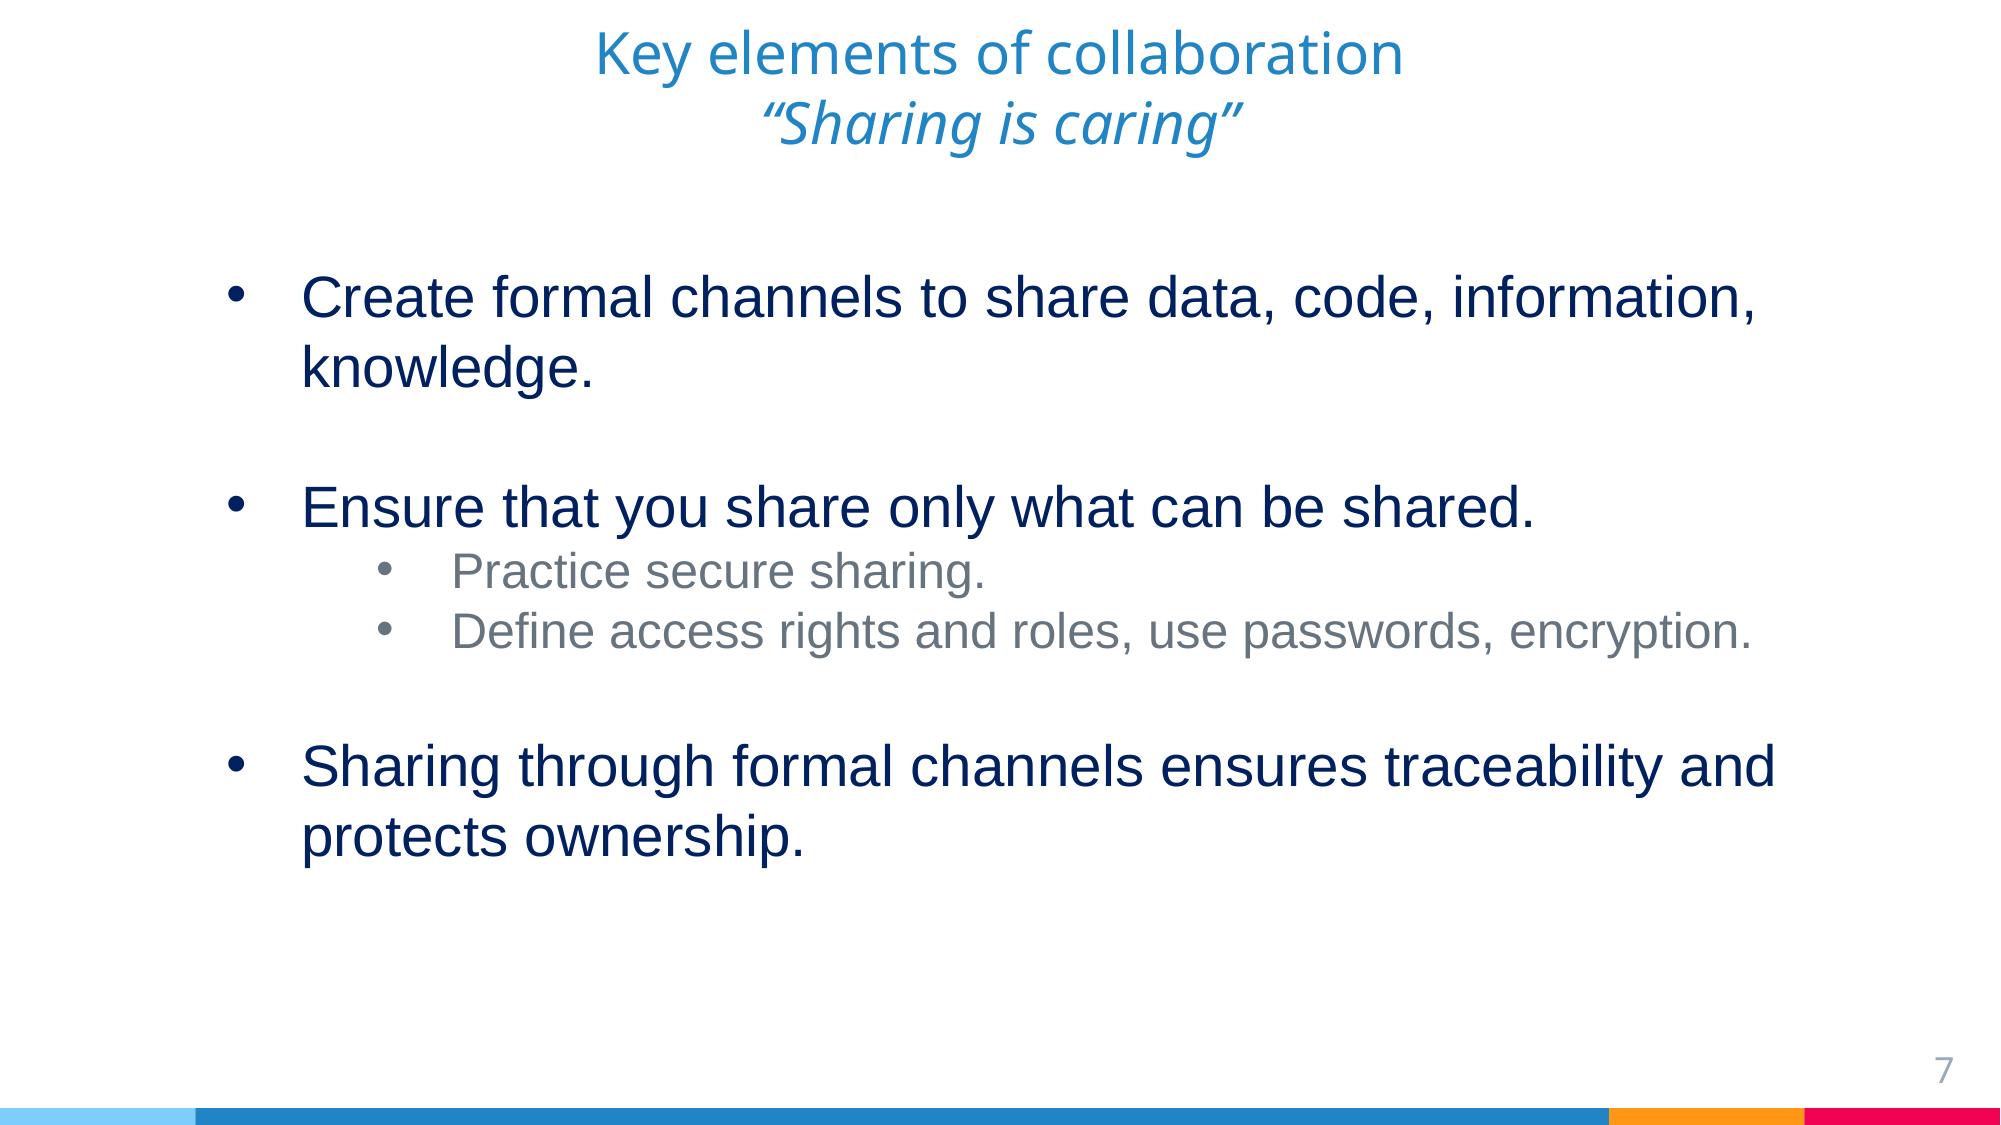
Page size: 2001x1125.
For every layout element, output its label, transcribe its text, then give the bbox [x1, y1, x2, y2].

slide_number 7 [1854, 1027, 1975, 1096]
text_box Create formal channels to share data, code, information, knowledge. Ensure that you share only what can be shared. Practice secure sharing. Define access rights and roles, use passwords, encryption. Sharing through formal channels ensures traceability and protects ownership. [211, 251, 1800, 876]
title Key elements of collaboration “Sharing is caring” [316, 30, 1684, 172]
